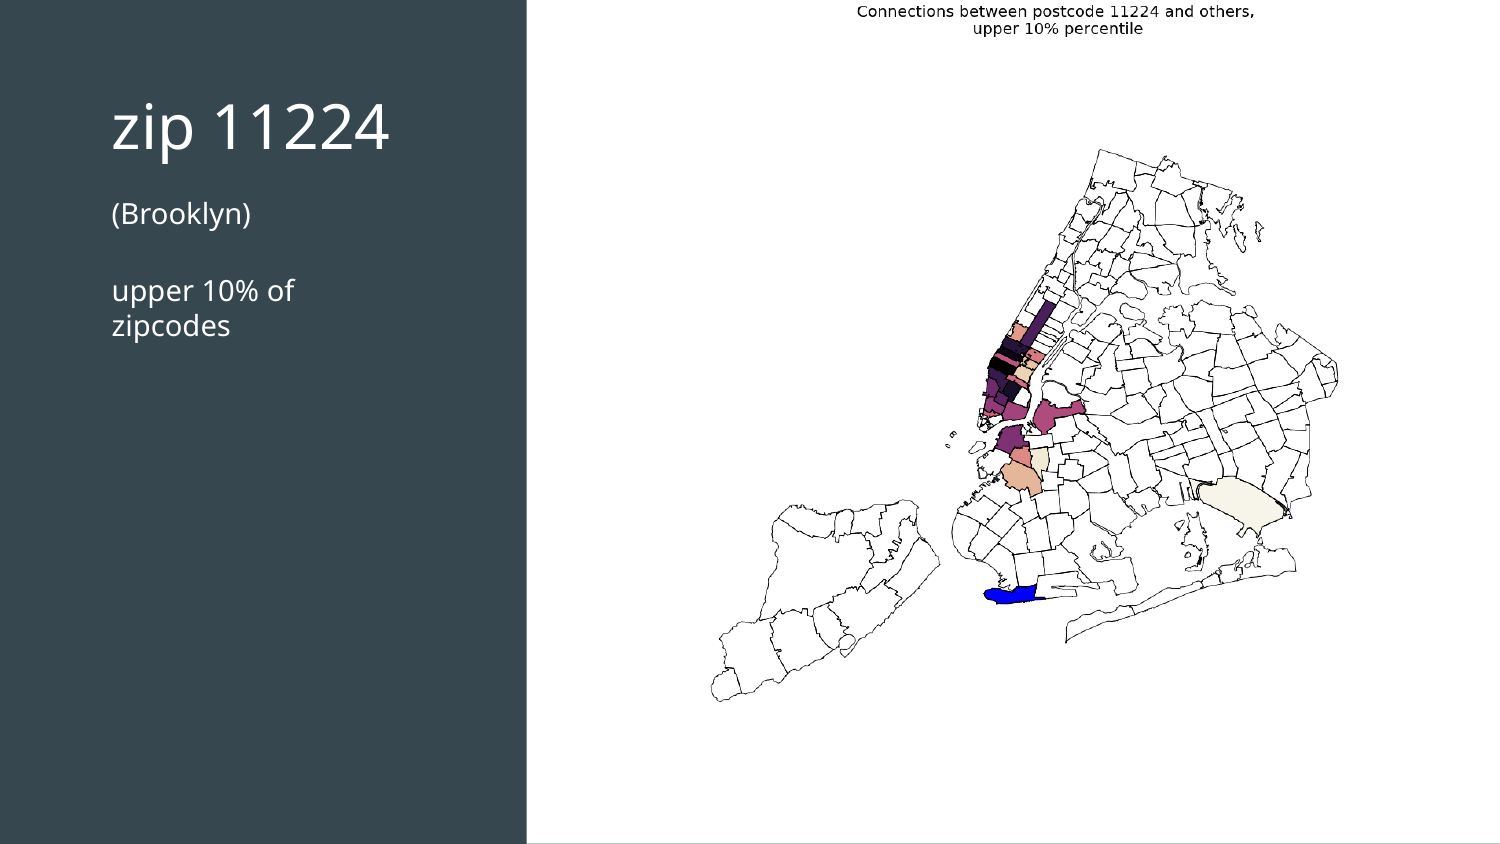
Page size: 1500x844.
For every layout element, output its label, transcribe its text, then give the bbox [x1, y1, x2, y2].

picture [633, 0, 1468, 844]
title zip 11224 (Brooklyn) upper 10% of zipcodes [96, 72, 475, 364]
